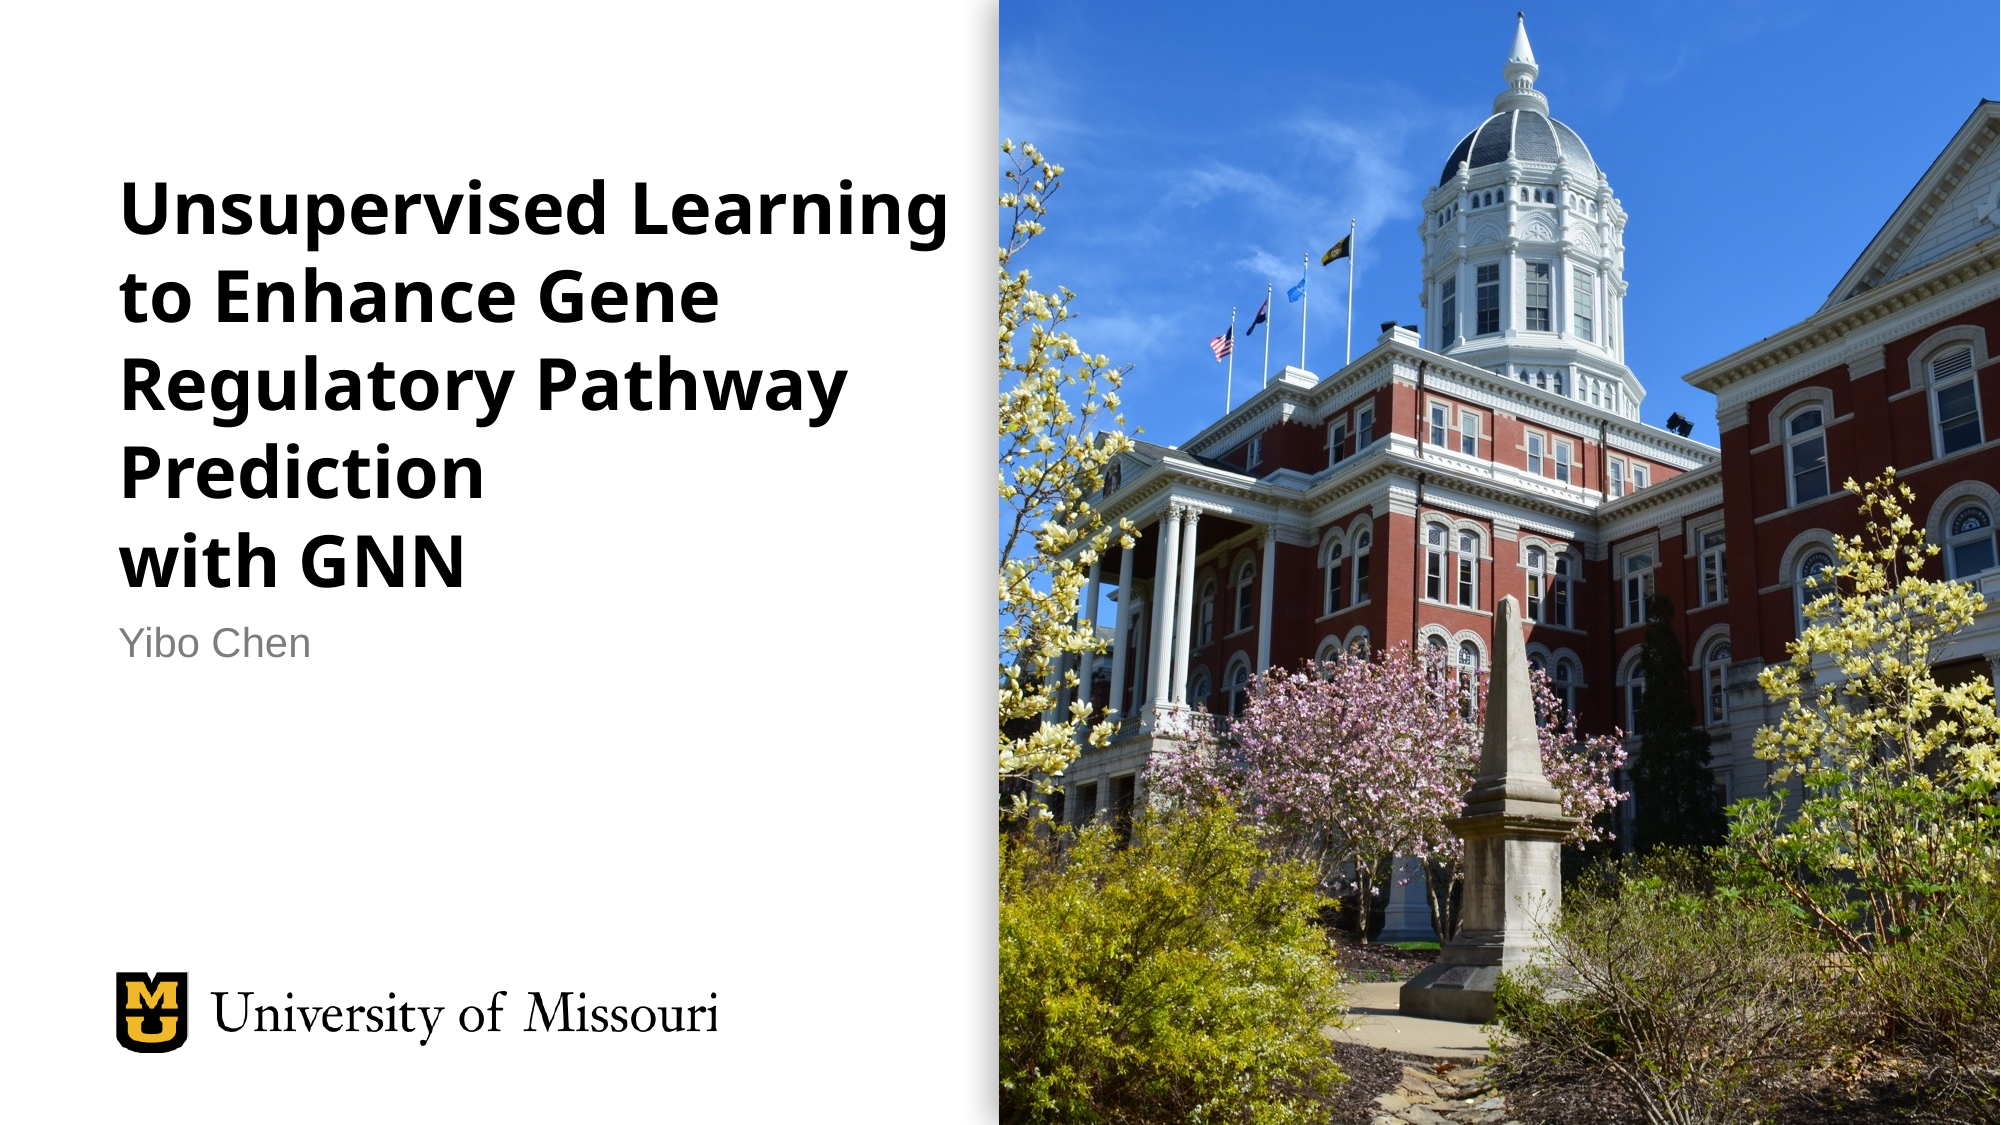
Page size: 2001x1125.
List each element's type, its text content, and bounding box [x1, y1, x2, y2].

title Unsupervised Learning to Enhance Gene Regulatory Pathway Prediction with GNN [103, 153, 971, 613]
list Yibo Chen [103, 612, 887, 869]
picture [999, 0, 2000, 1125]
picture [115, 971, 717, 1053]
